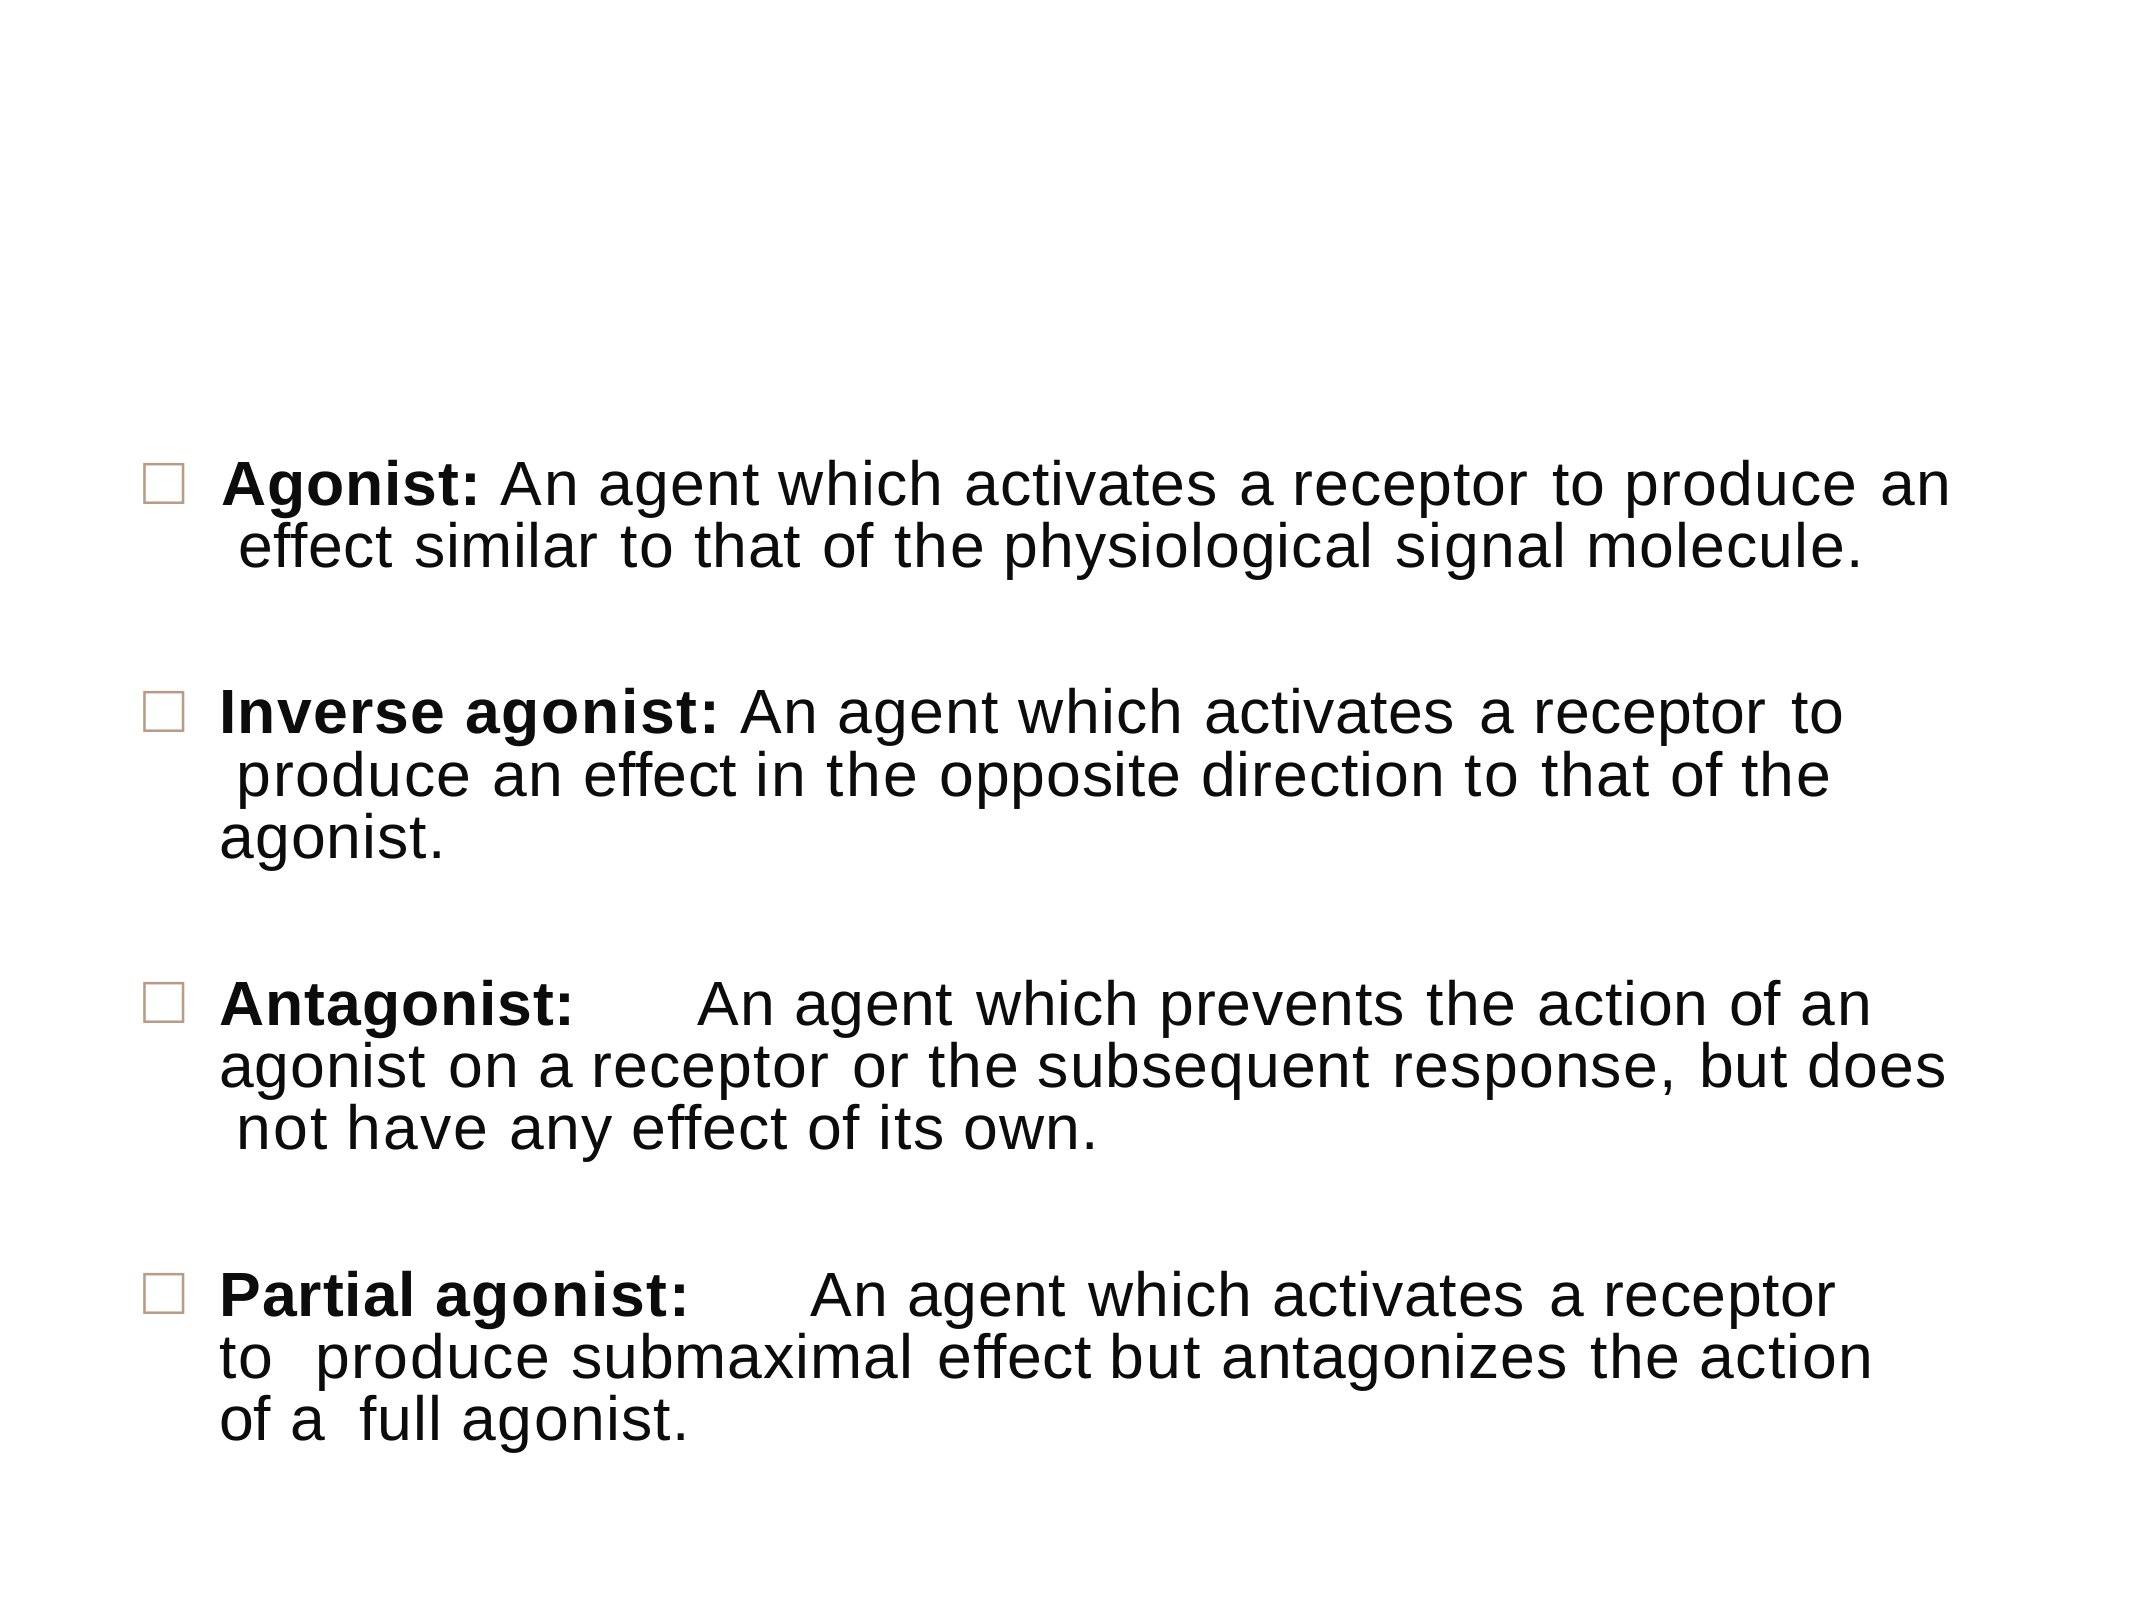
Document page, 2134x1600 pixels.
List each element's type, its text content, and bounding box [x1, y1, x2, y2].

text_box Agonist: An agent which activates a receptor to produce an effect similar to that of the physiological signal molecule. Inverse agonist: An agent which activates a receptor to produce an effect in the opposite direction to that of the agonist. Antagonist: An agent which prevents the action of an agonist on a receptor or the subsequent response, but does not have any effect of its own. Partial agonist: An agent which activates a receptor to produce submaximal effect but antagonizes the action of a full agonist. [141, 446, 1961, 1453]
